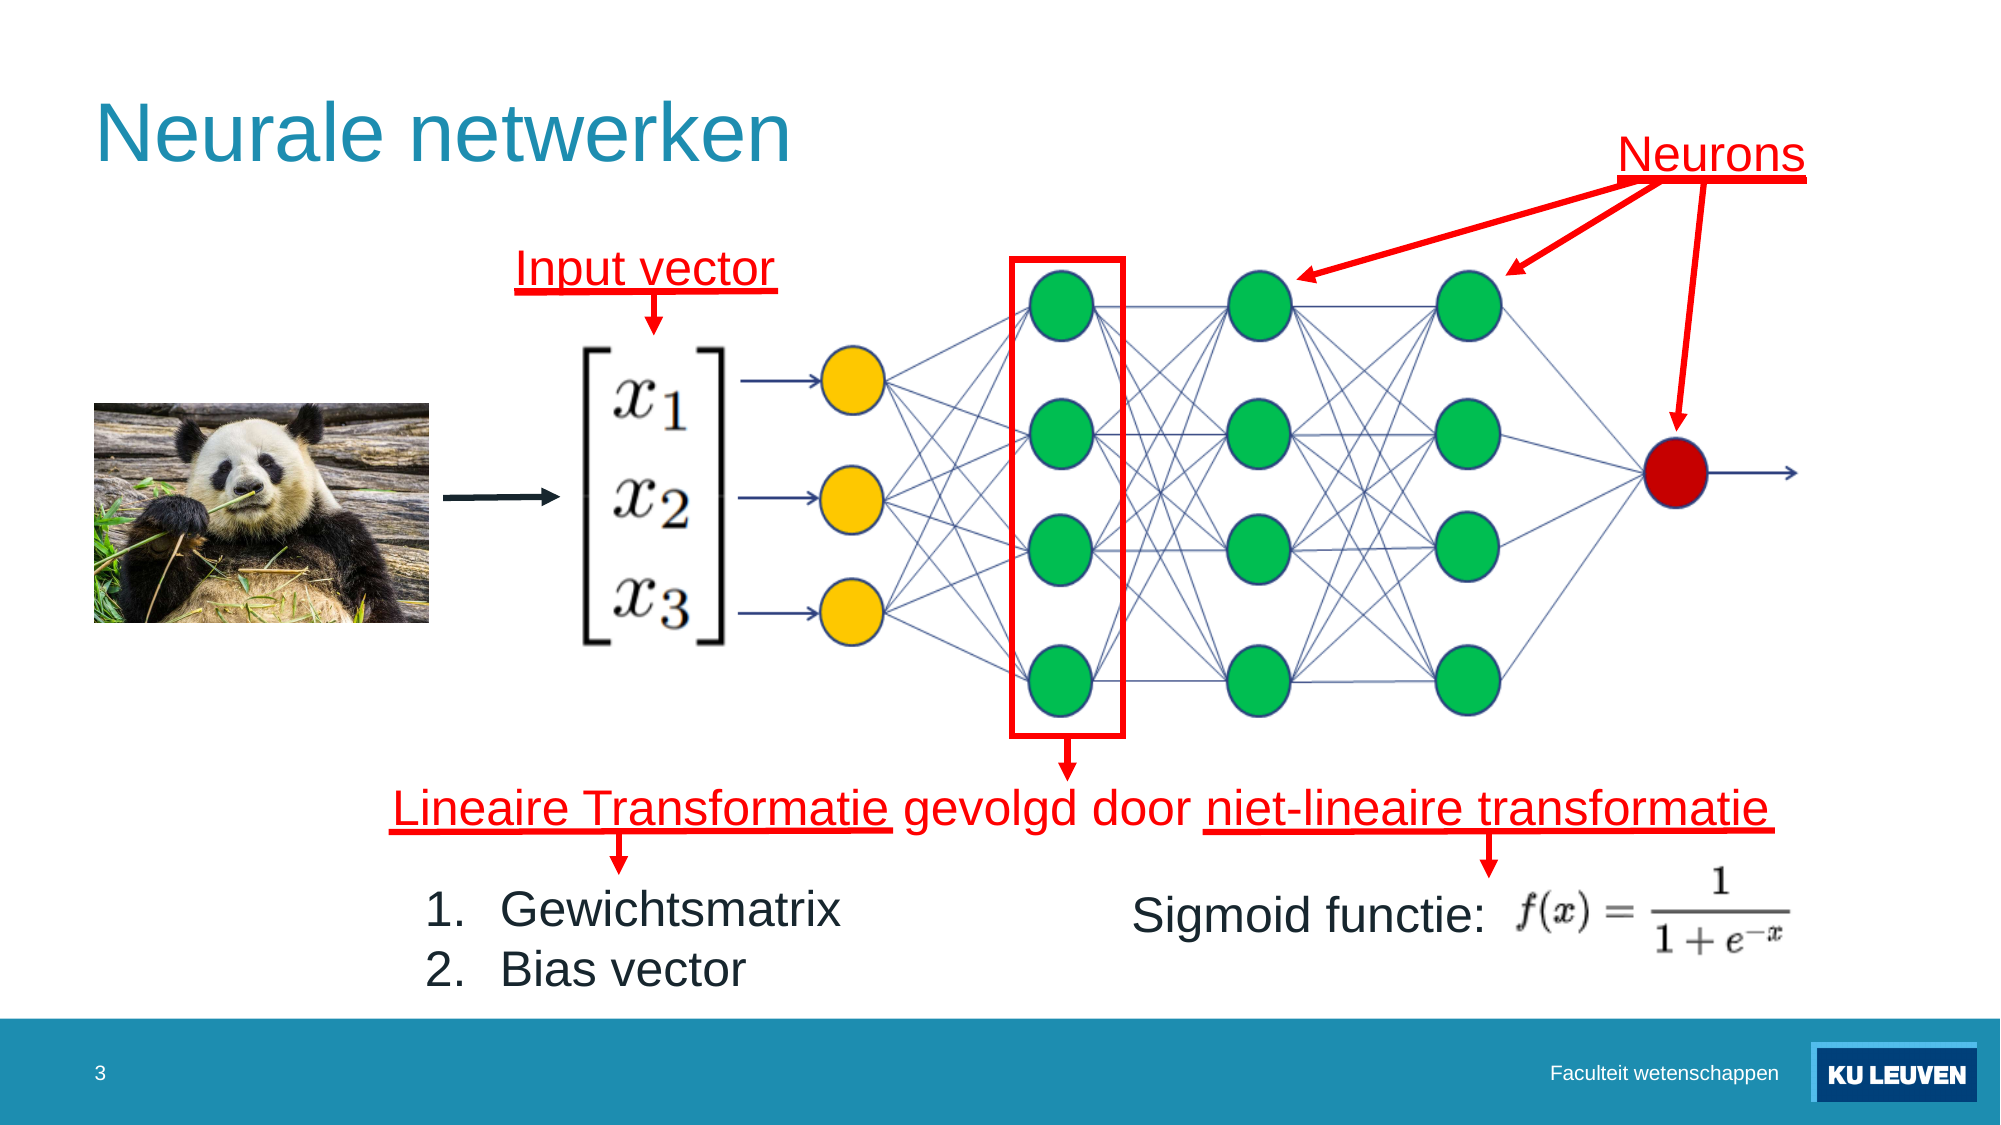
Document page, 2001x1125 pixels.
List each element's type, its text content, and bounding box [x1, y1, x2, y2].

footer Faculteit wetenschappen [989, 1018, 1809, 1125]
title Neurale netwerken [94, 33, 1906, 223]
text_box Neurons [1602, 114, 1841, 190]
text_box Input vector [499, 228, 795, 303]
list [560, 325, 733, 668]
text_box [1676, 181, 1705, 432]
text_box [1296, 180, 1639, 280]
text_box Gewichtsmatrix Bias vector [335, 868, 1092, 1004]
text_box Sigmoid functie: [1116, 875, 1499, 951]
picture [1499, 865, 1810, 958]
slide_number 3 [94, 1018, 201, 1125]
picture [1811, 1042, 1977, 1102]
picture [733, 256, 1801, 734]
picture [94, 403, 429, 623]
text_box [1505, 180, 1662, 276]
text_box Lineaire Transformatie gevolgd door niet-lineaire transformatie [377, 768, 1807, 843]
